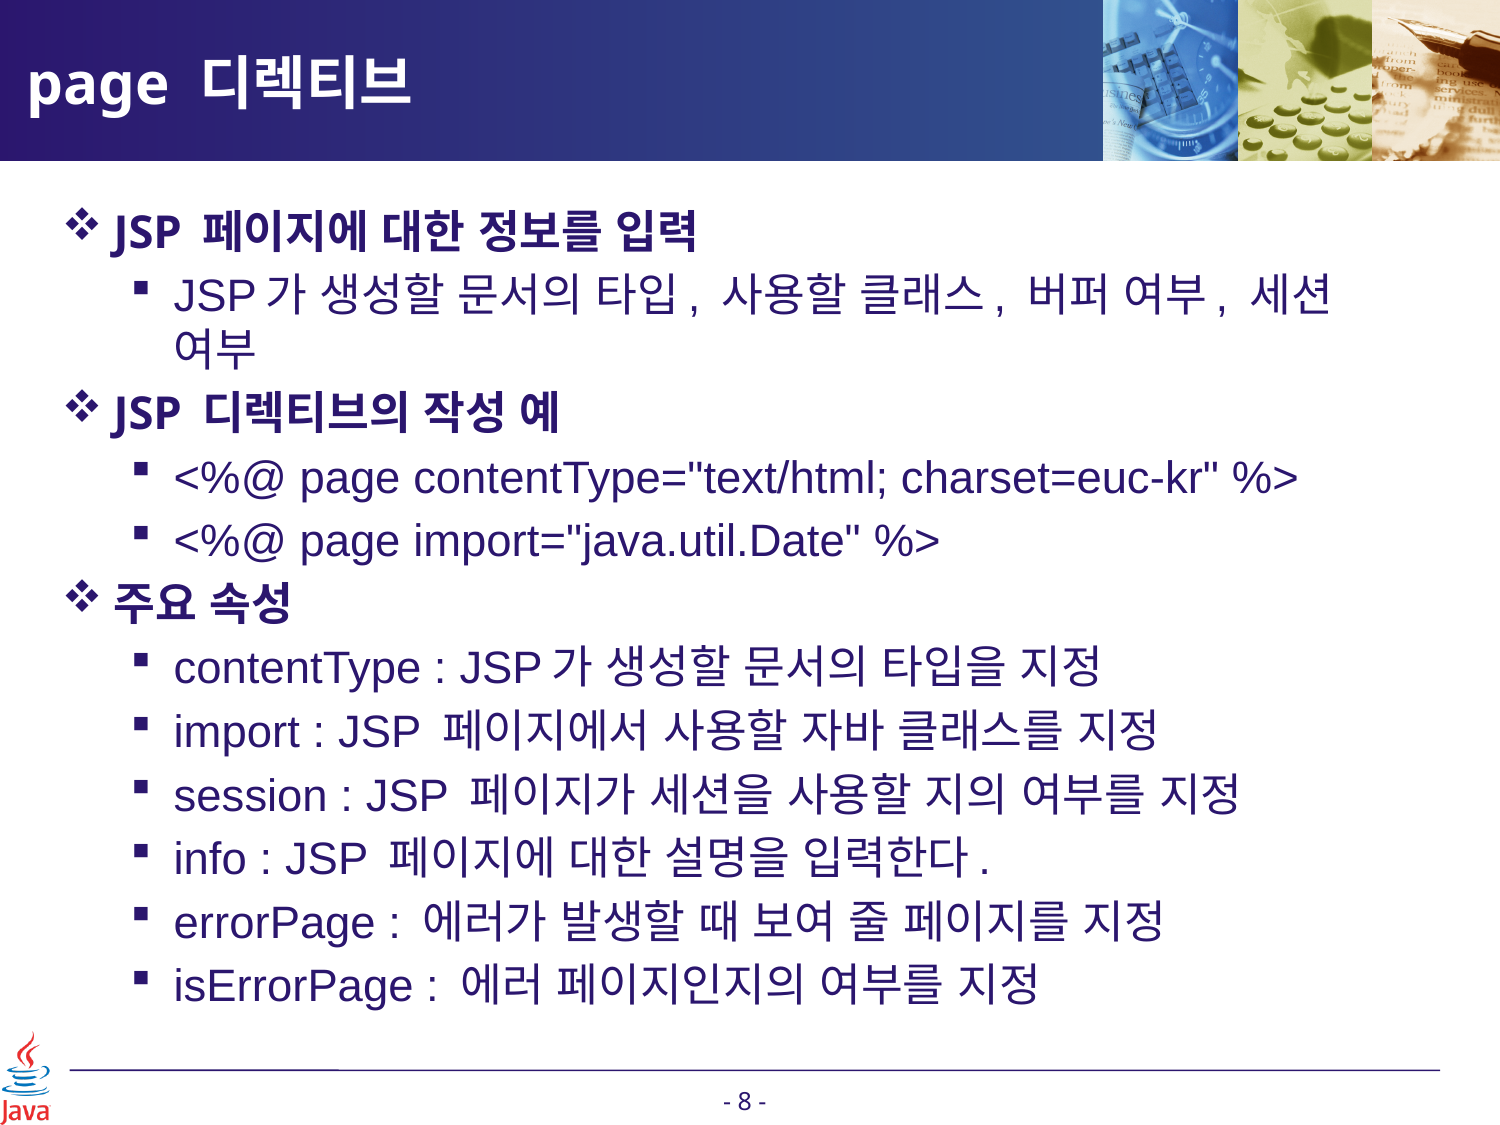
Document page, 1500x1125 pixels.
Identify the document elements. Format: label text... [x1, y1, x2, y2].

picture [0, 1031, 51, 1125]
title page 디렉티브 [11, 34, 1137, 128]
picture [1103, 0, 1500, 161]
list JSP 페이지에 대한 정보를 입력 JSP가 생성할 문서의 타입, 사용할 클래스, 버퍼 여부, 세션 여부 JSP 디렉티브의 작성 예 <%@ page contentType="text/html; charset=euc-kr" %> <%@ page import="java.util.Date" %> 주요 속성 contentType : JSP가 생성할 문서의 타입을 지정 import : JSP 페이지에서 사용할 자바 클래스를 지정 session : JSP 페이지가 세션을 사용할 지의 여부를 지정 info : JSP 페이지에 대한 설명을 입력한다. errorPage : 에러가 발생할 때 보여 줄 페이지를 지정 isErrorPage : 에러 페이지인지의 여부를 지정 [46, 195, 1442, 1032]
